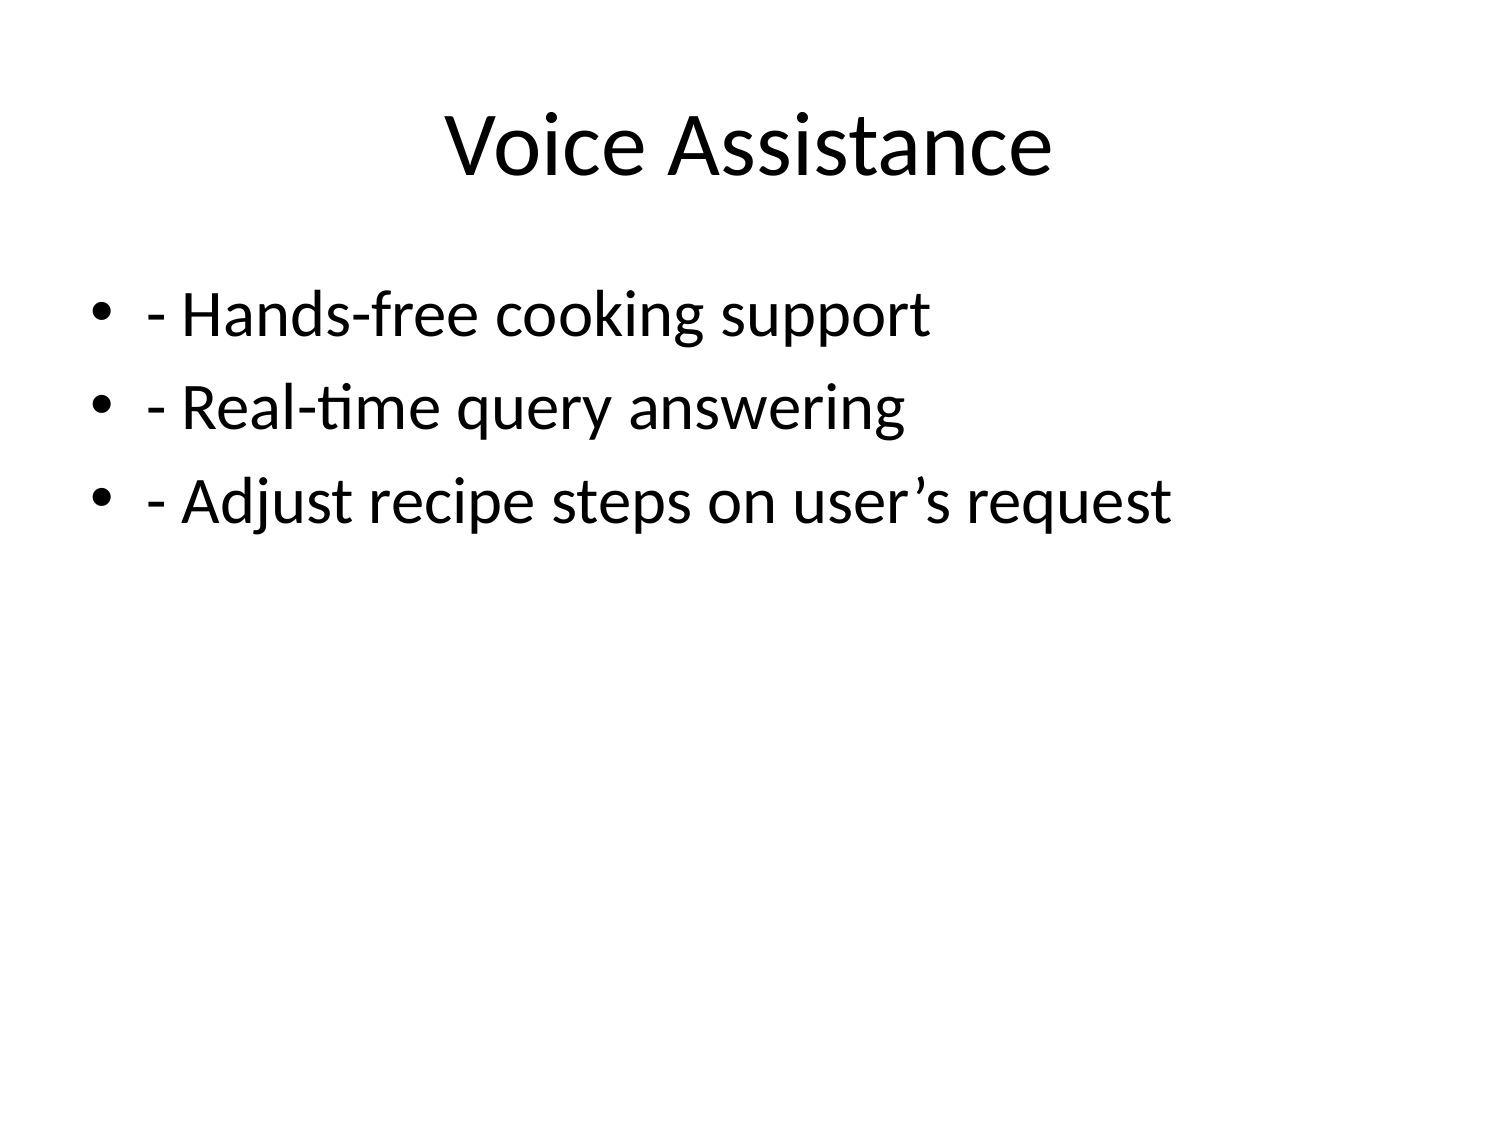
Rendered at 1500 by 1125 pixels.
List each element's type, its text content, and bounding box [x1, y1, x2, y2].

list - Hands-free cooking support - Real-time query answering - Adjust recipe steps on user’s request [75, 262, 1425, 1005]
title Voice Assistance [75, 45, 1425, 233]
